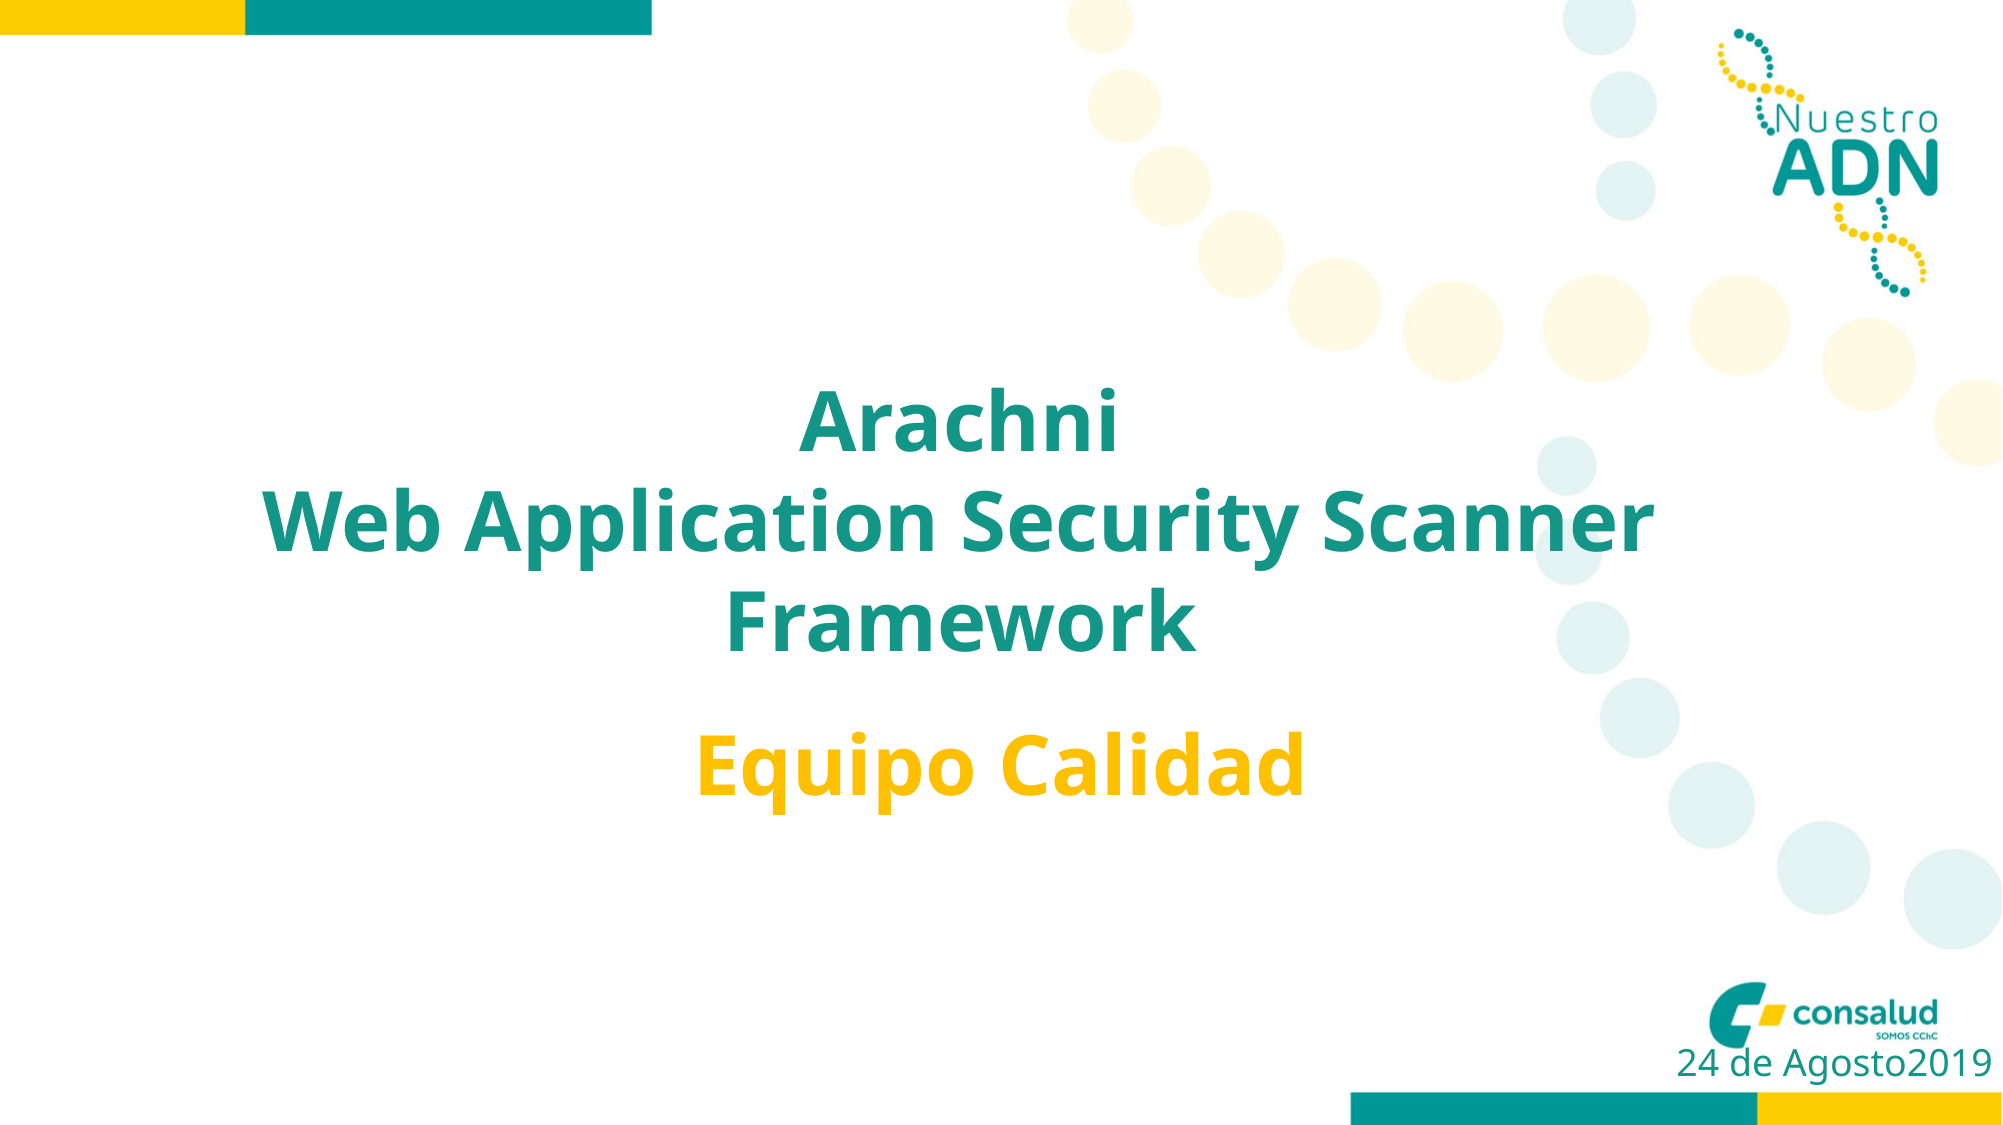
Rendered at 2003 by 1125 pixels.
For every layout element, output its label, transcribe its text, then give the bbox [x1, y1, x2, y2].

text_box Arachni Web Application Security Scanner Framework [218, 260, 1703, 676]
picture [0, 0, 2003, 1125]
text_box Equipo Calidad [629, 705, 1373, 820]
text_box 24 de Agosto2019 [1661, 1031, 2003, 1092]
